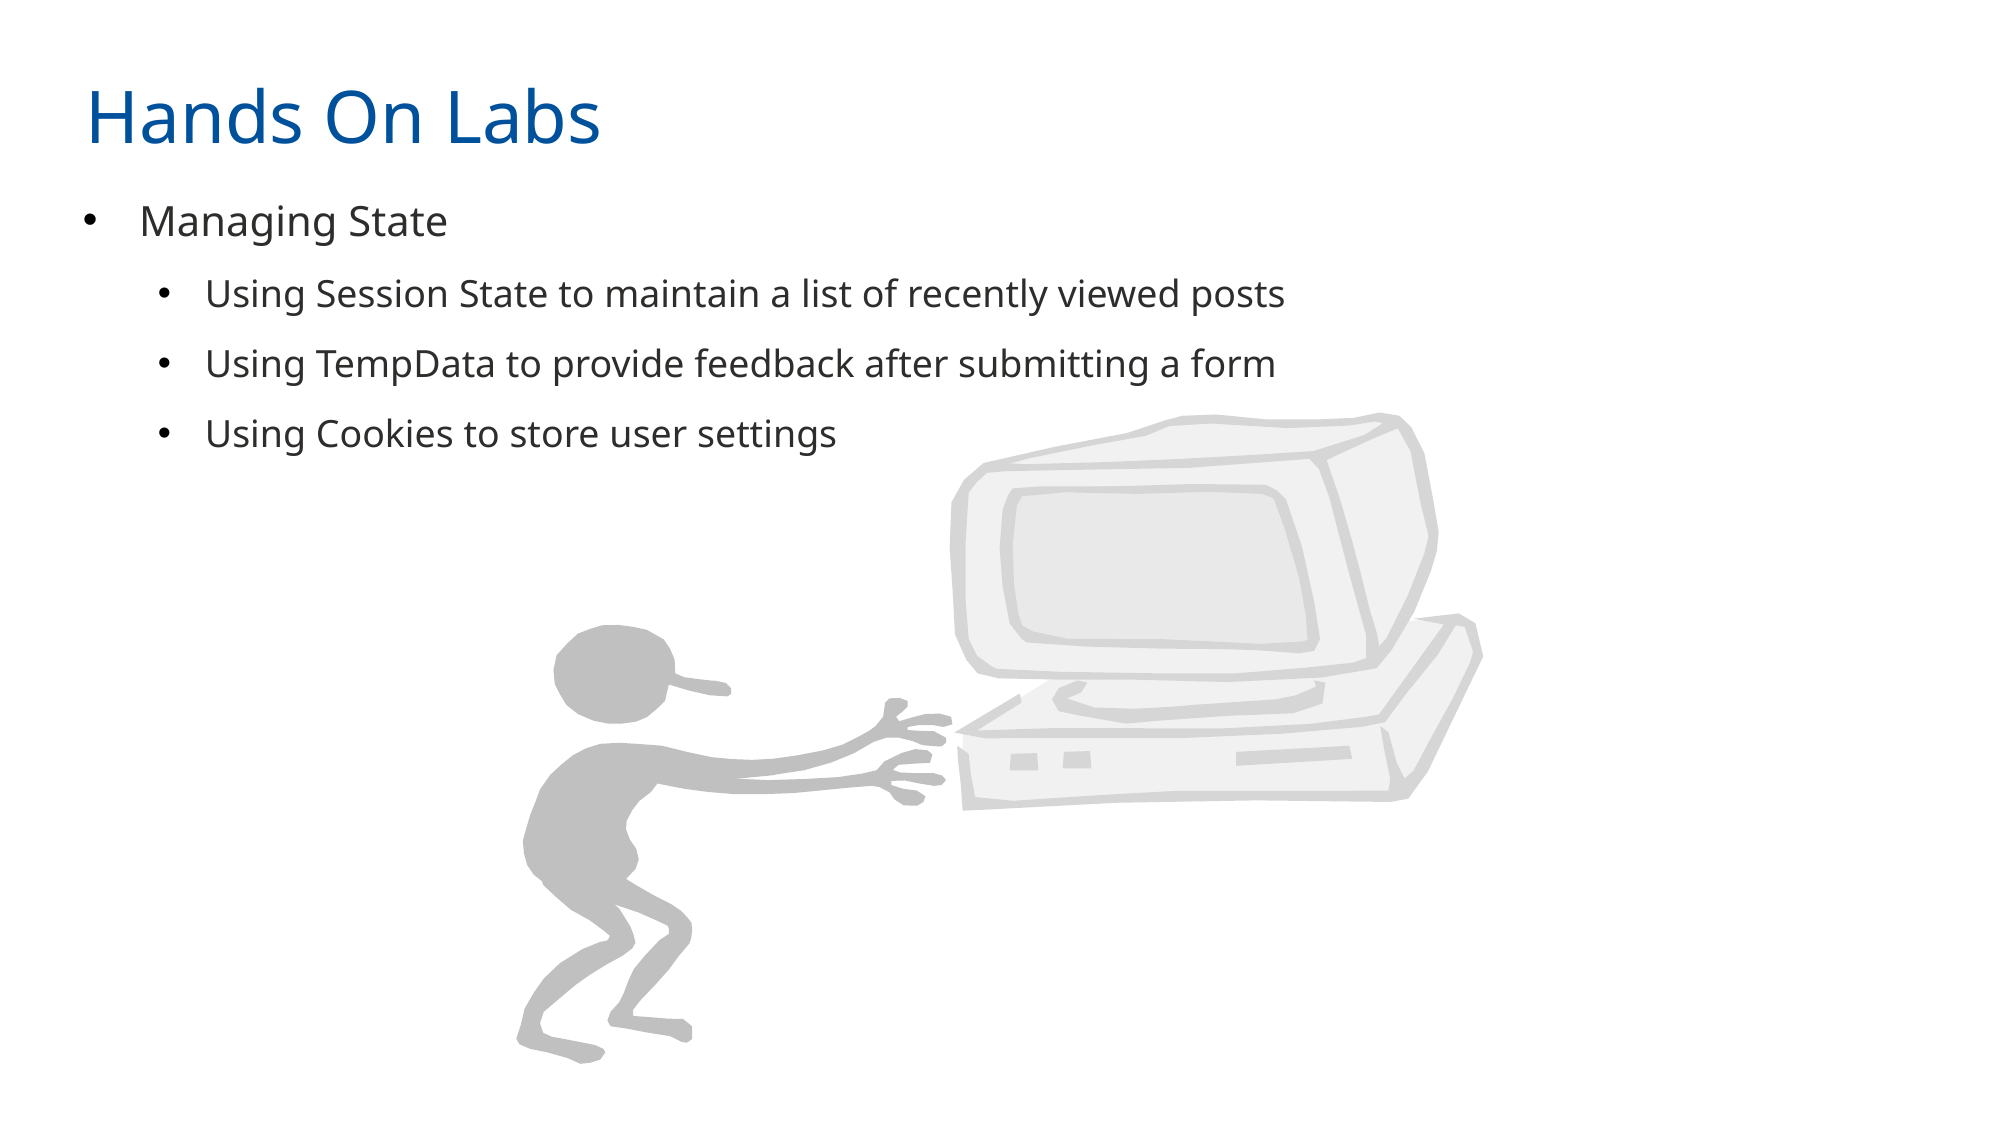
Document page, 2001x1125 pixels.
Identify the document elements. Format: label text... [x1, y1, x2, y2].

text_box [516, 412, 1484, 1065]
list Managing State Using Session State to maintain a list of recently viewed posts Using TempData to provide feedback after submitting a form Using Cookies to store user settings [67, 187, 1939, 1063]
title Hands On Labs [70, 63, 1568, 166]
